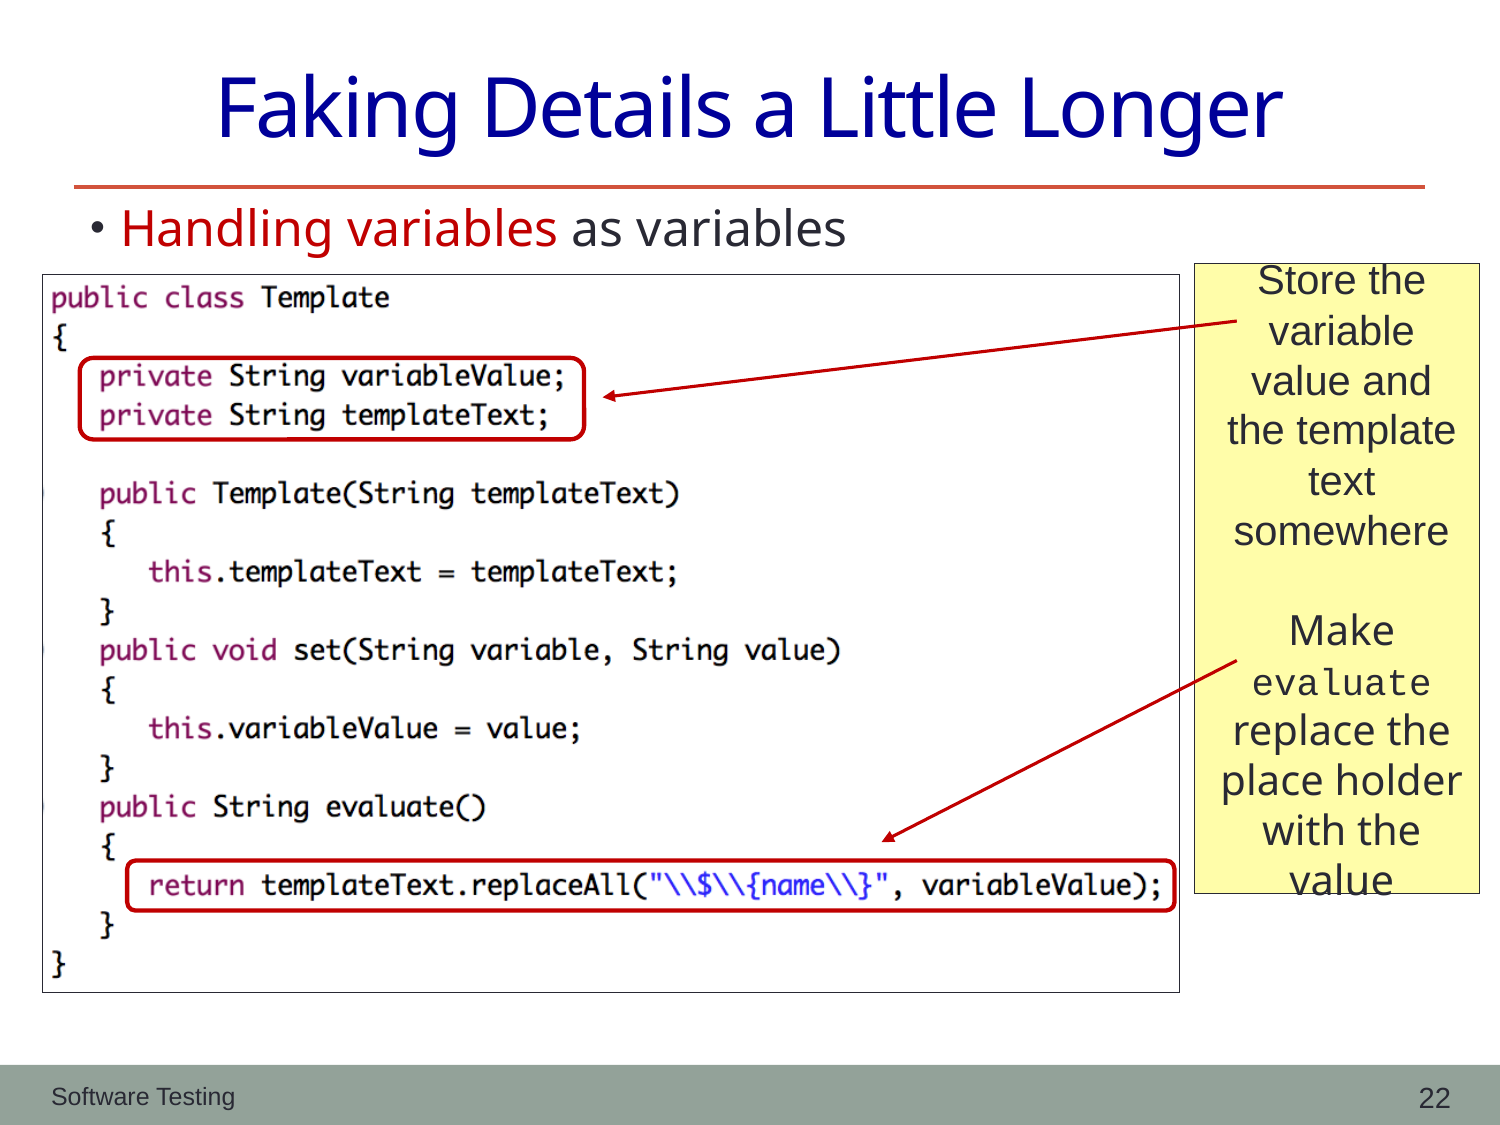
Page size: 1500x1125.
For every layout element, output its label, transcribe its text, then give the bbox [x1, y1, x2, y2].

picture [42, 273, 1181, 993]
title Faking Details a Little Longer [42, 23, 1458, 186]
list Handling variables as variables [75, 189, 1425, 317]
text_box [602, 320, 1238, 398]
slide_number Software Testing [36, 1068, 512, 1123]
slide_number 22 [1379, 1068, 1491, 1125]
list Handling variables as variables [75, 852, 1425, 1022]
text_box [881, 660, 1237, 843]
text_box Store the variable value and the template text somewhere Make evaluate replace the place holder with the value [1194, 263, 1480, 894]
list Handling variables as variables [1190, 406, 1194, 657]
